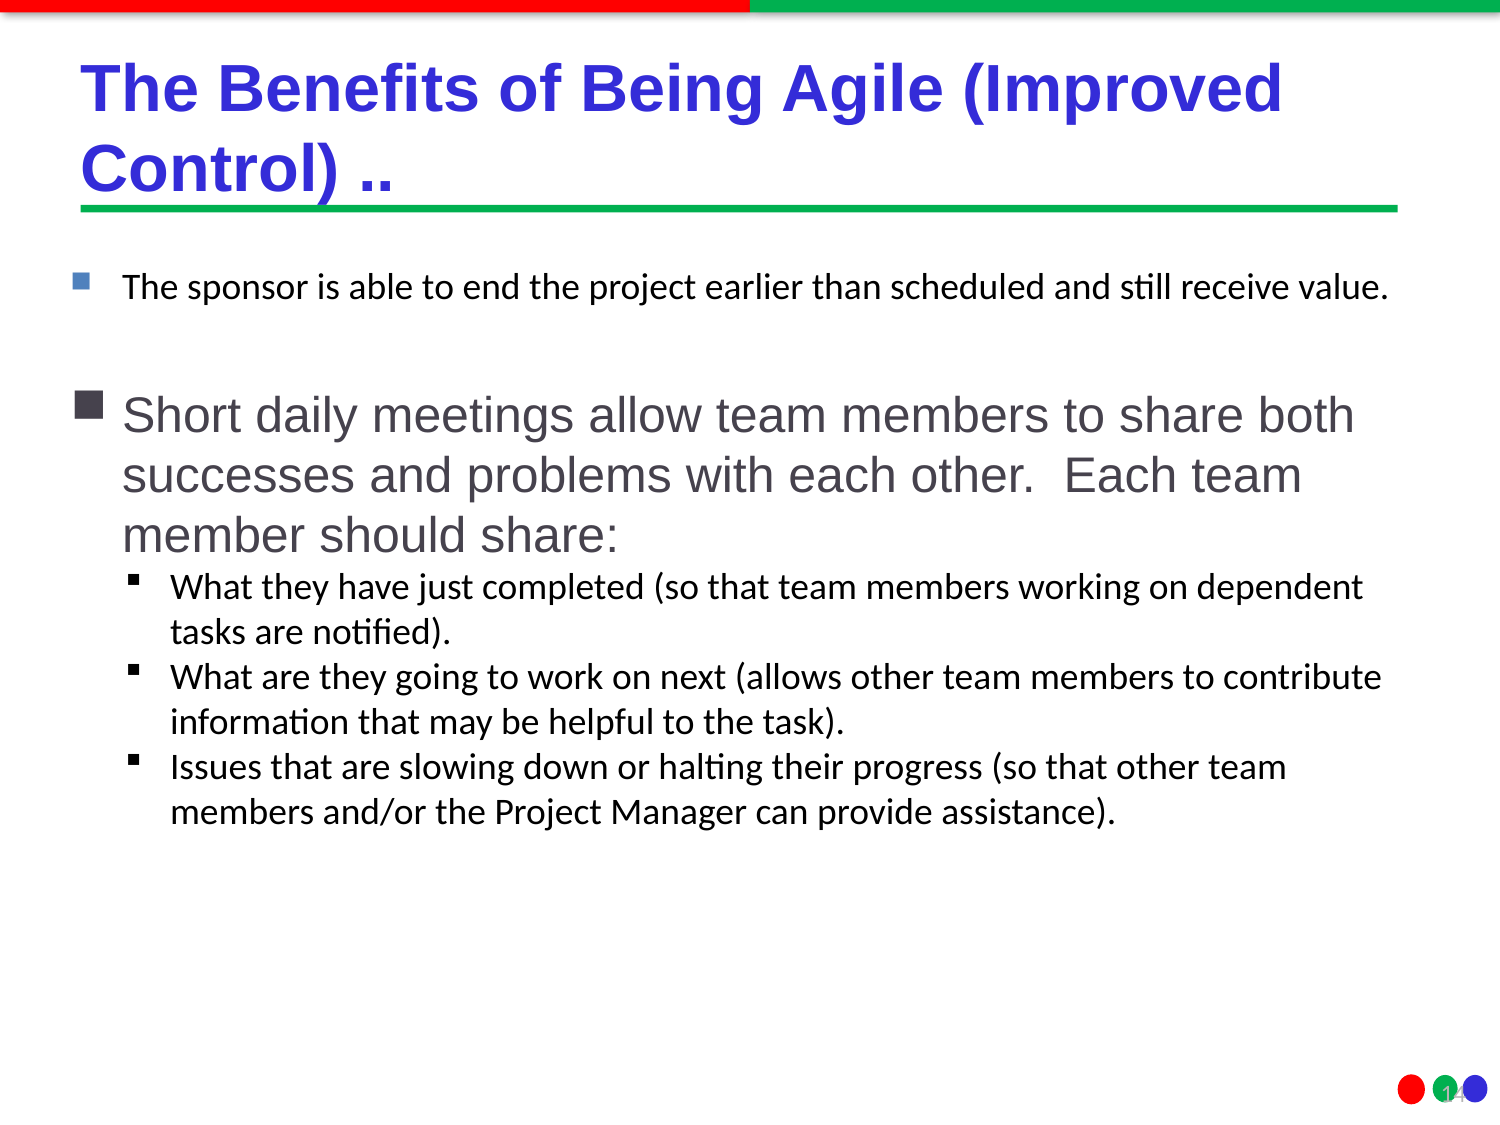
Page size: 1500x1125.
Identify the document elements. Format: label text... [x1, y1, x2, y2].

slide_number 14 [1345, 1062, 1467, 1108]
title The Benefits of Being Agile (Improved Control) .. [80, 44, 1398, 146]
list The sponsor is able to end the project earlier than scheduled and still receive value. Short daily meetings allow team members to share both successes and problems with each other. Each team member should share: What they have just completed (so that team members working on dependent tasks are notified). What are they going to work on next (allows other team members to contribute information that may be helpful to the task). Issues that are slowing down or halting their progress (so that other team members and/or the Project Manager can provide assistance). [50, 262, 1438, 1022]
